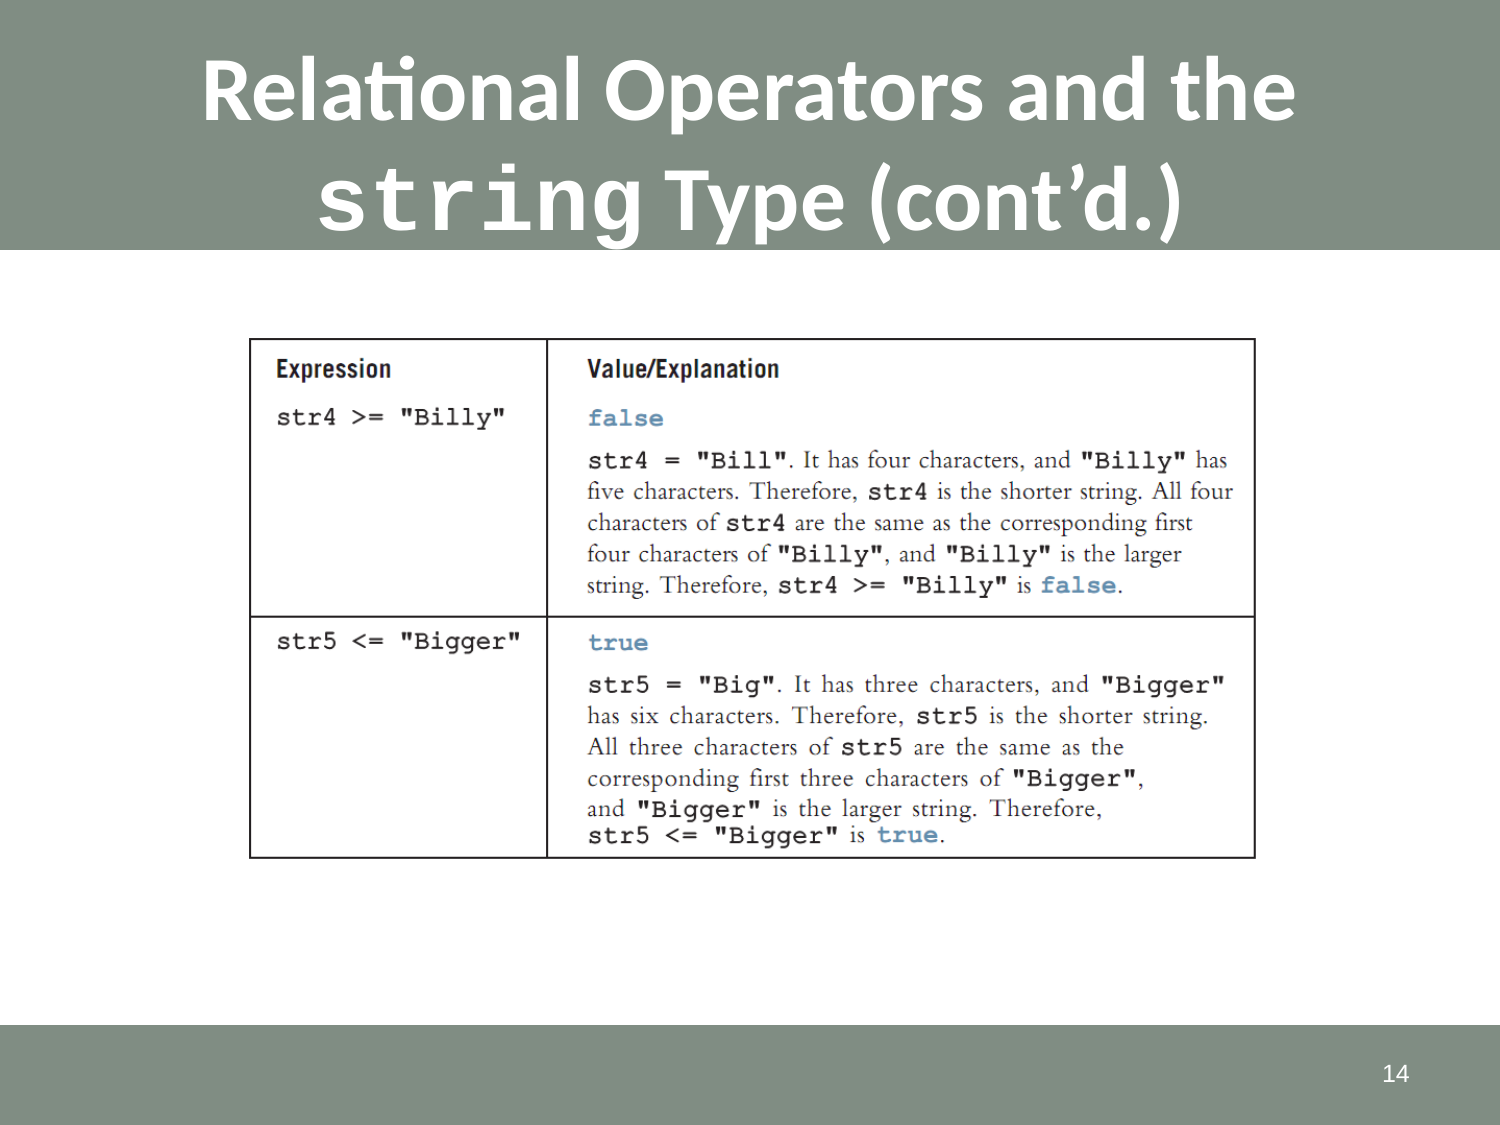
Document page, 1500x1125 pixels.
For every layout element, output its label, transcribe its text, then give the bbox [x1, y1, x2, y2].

title Relational Operators and the string Type (cont’d.) [75, 45, 1425, 233]
picture [248, 337, 1261, 862]
slide_number 14 [1074, 1042, 1425, 1103]
